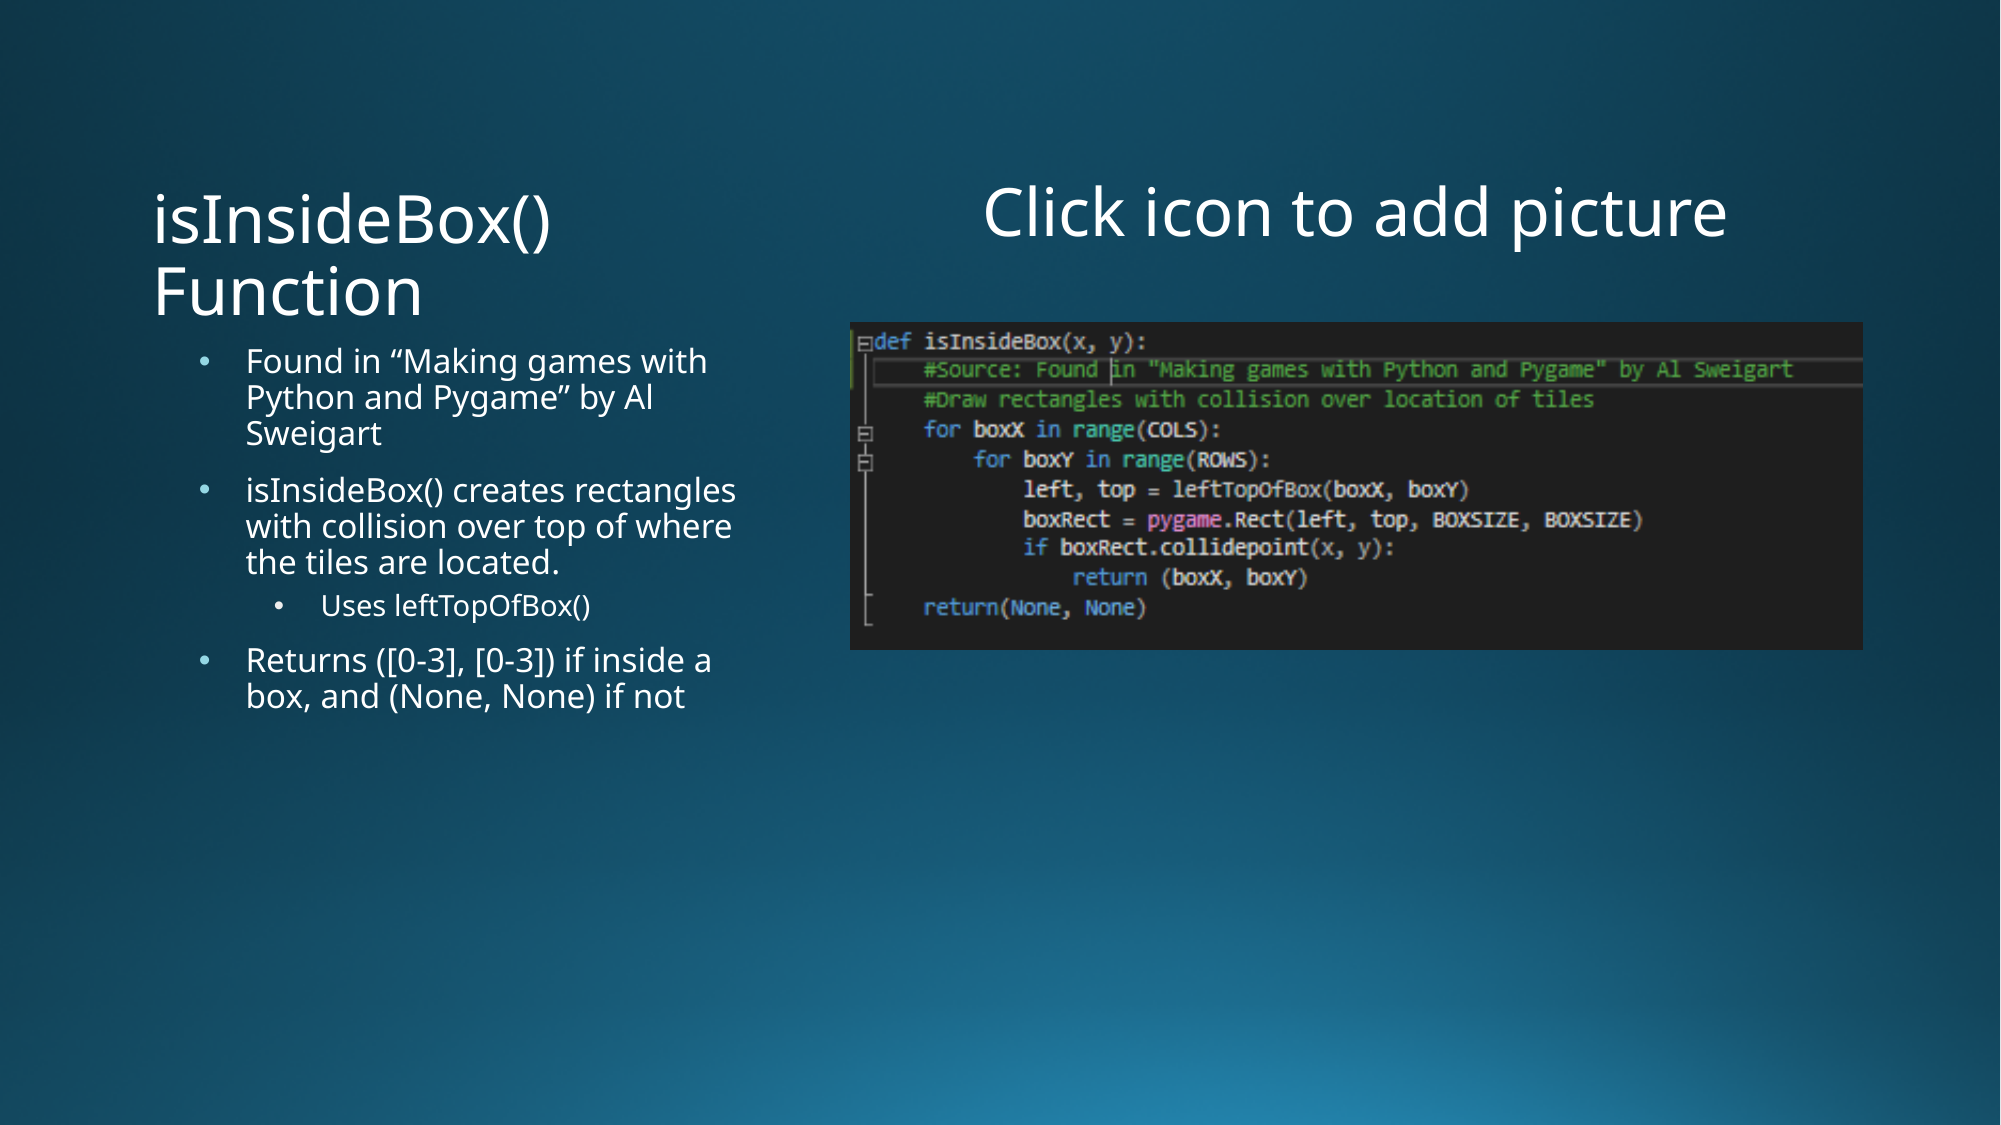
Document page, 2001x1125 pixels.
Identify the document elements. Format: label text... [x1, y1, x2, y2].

title isInsideBox() Function [137, 75, 783, 338]
list Found in “Making games with Python and Pygame” by Al Sweigart isInsideBox() creates rectangles with collision over top of where the tiles are located. Uses leftTopOfBox() Returns ([0-3], [0-3]) if inside a box, and (None, None) if not [183, 337, 783, 963]
picture [0, 0, 2001, 1125]
